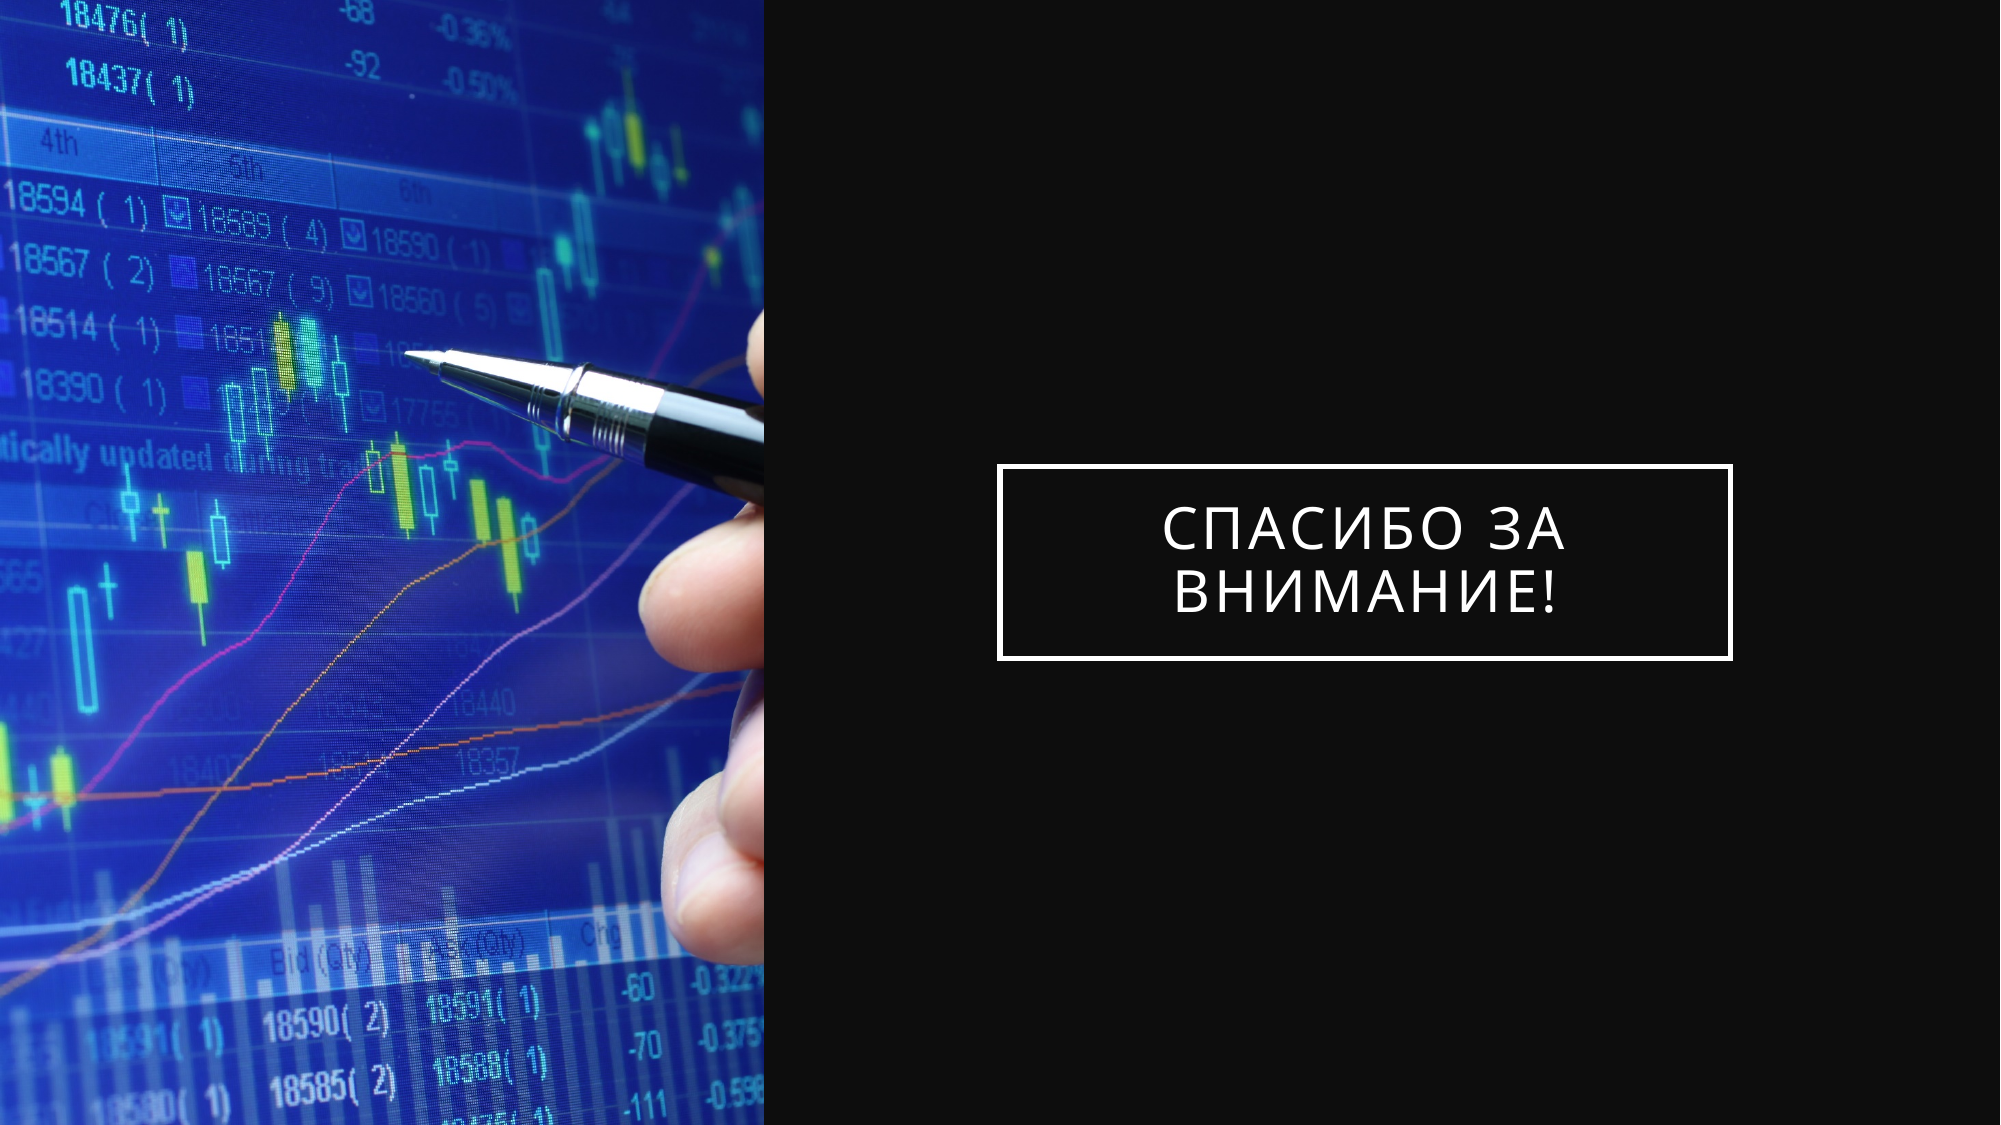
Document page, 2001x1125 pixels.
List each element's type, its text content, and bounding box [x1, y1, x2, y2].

title Спасибо за внимание! [997, 464, 1733, 661]
picture [0, 0, 764, 1125]
